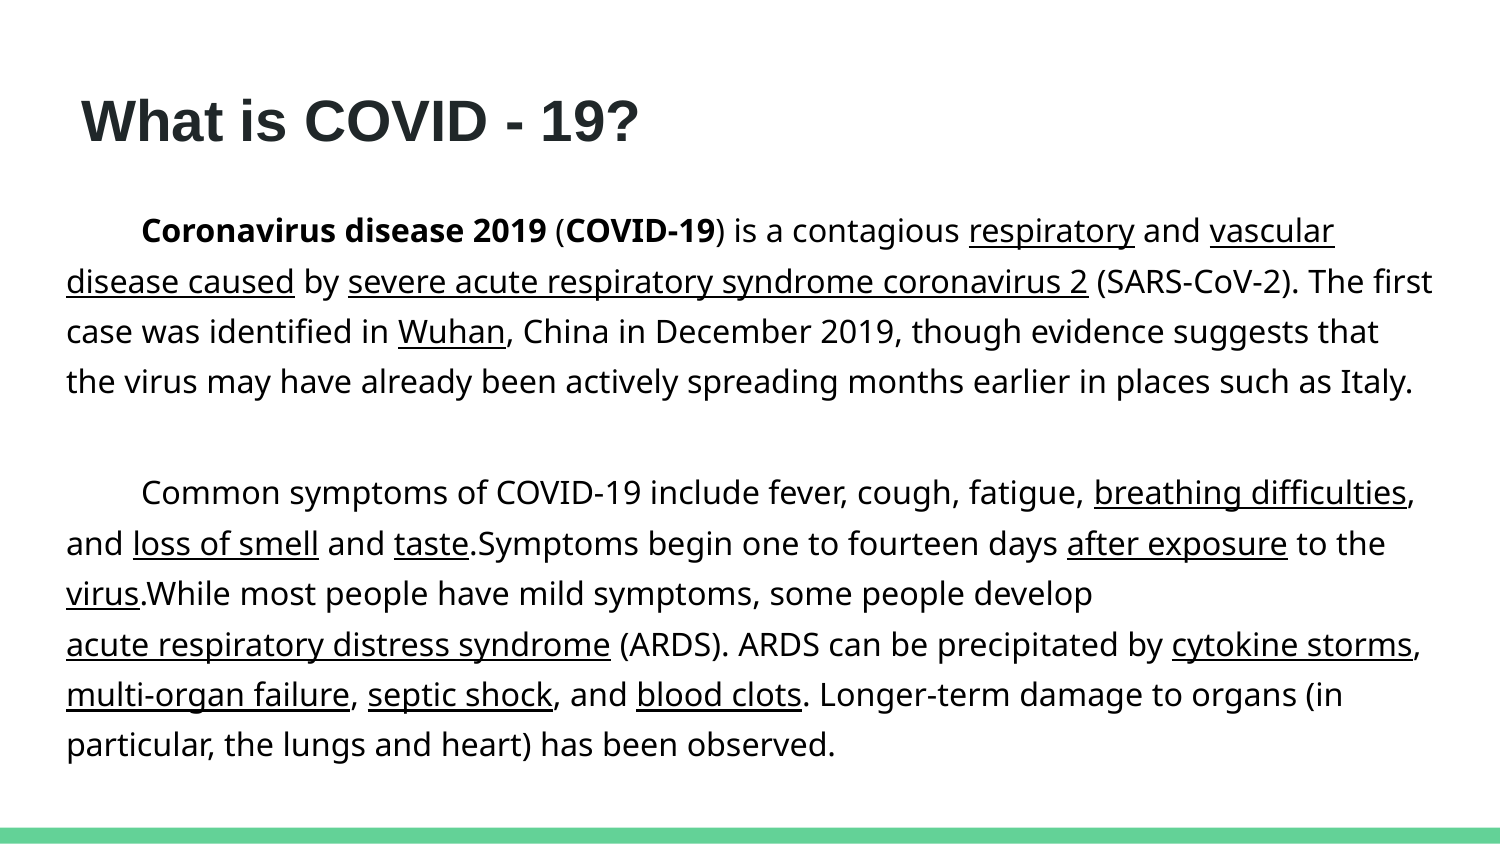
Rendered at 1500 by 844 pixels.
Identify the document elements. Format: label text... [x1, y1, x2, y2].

title What is COVID - 19? [66, 68, 1449, 163]
list Coronavirus disease 2019 (COVID-19) is a contagious respiratory and vascular disease caused by severe acute respiratory syndrome coronavirus 2 (SARS-CoV-2). The first case was identified in Wuhan, China in December 2019, though evidence suggests that the virus may have already been actively spreading months earlier in places such as Italy. Common symptoms of COVID-19 include fever, cough, fatigue, breathing difficulties, and loss of smell and taste.Symptoms begin one to fourteen days after exposure to the virus.While most people have mild symptoms, some people develop acute respiratory distress syndrome (ARDS). ARDS can be precipitated by cytokine storms,multi-organ failure, septic shock, and blood clots. Longer-term damage to organs (in particular, the lungs and heart) has been observed. [51, 189, 1449, 787]
